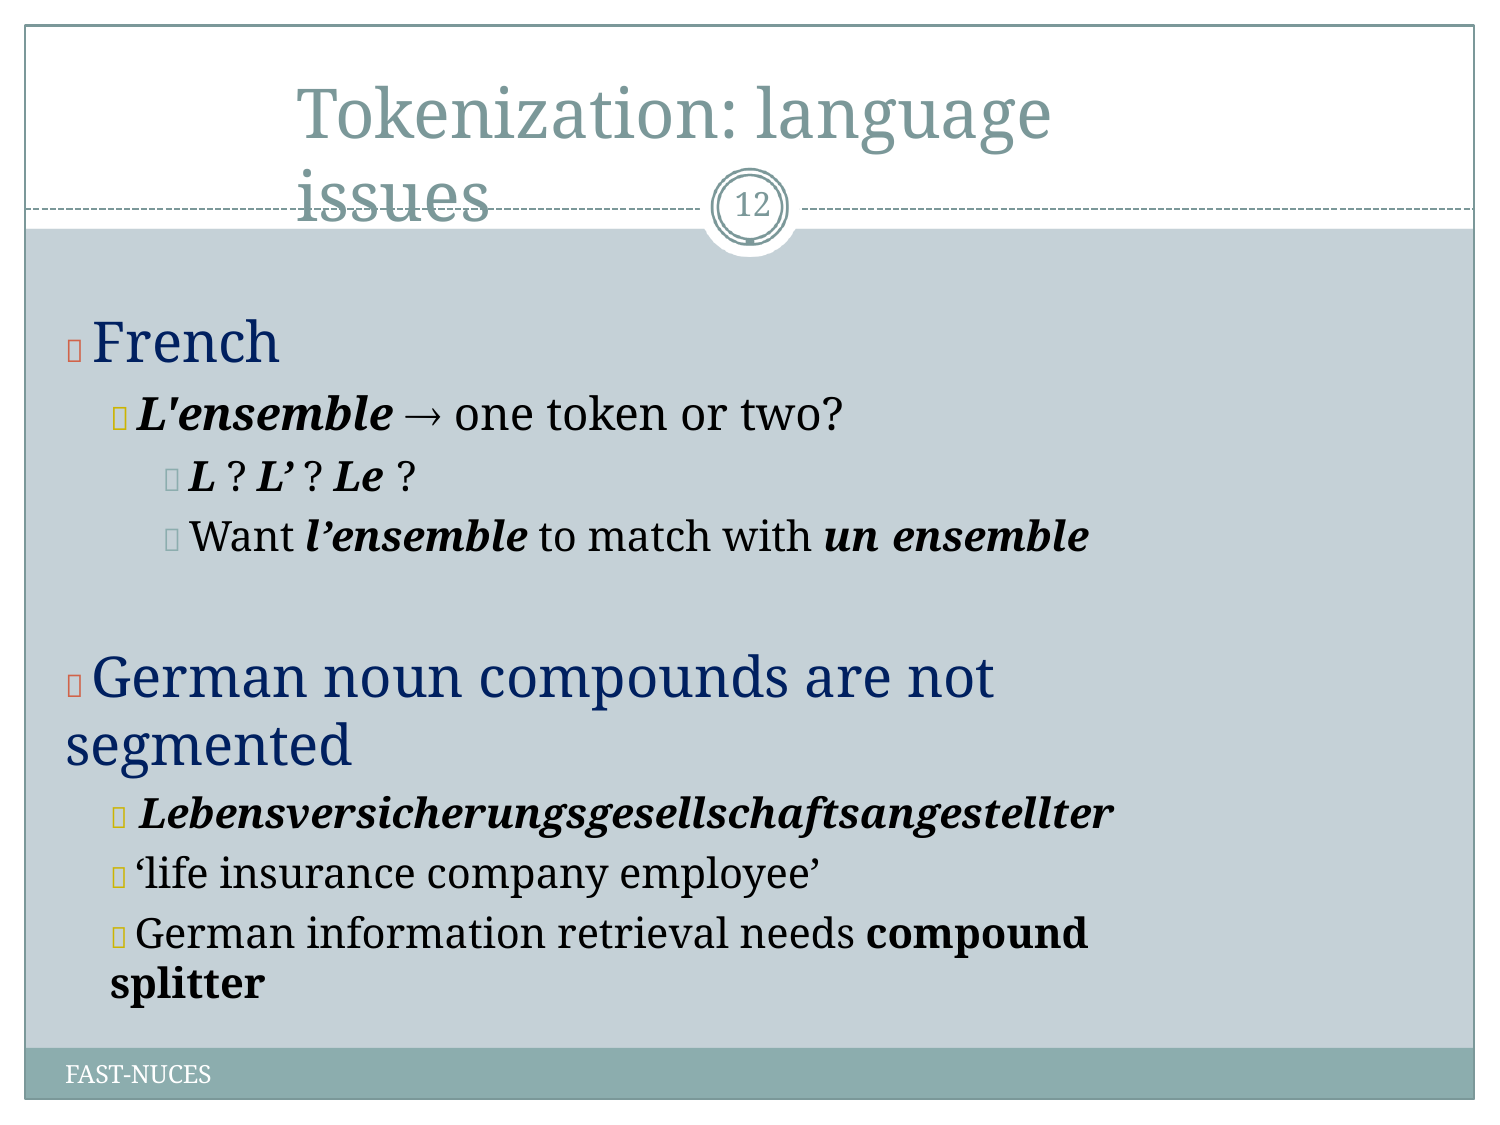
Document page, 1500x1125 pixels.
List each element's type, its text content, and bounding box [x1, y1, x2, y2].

text_box 12  French  L'ensemble  one token or two?  L ? L’ ? Le ?  Want l’ensemble to match with un ensemble  German noun compounds are not segmented  Lebensversicherungsgesellschaftsangestellter  ‘life insurance company employee’  German information retrieval needs compound splitter [62, 181, 1231, 1008]
title Tokenization: language issues [294, 67, 1205, 181]
footer FAST-NUCES [62, 1058, 780, 1125]
